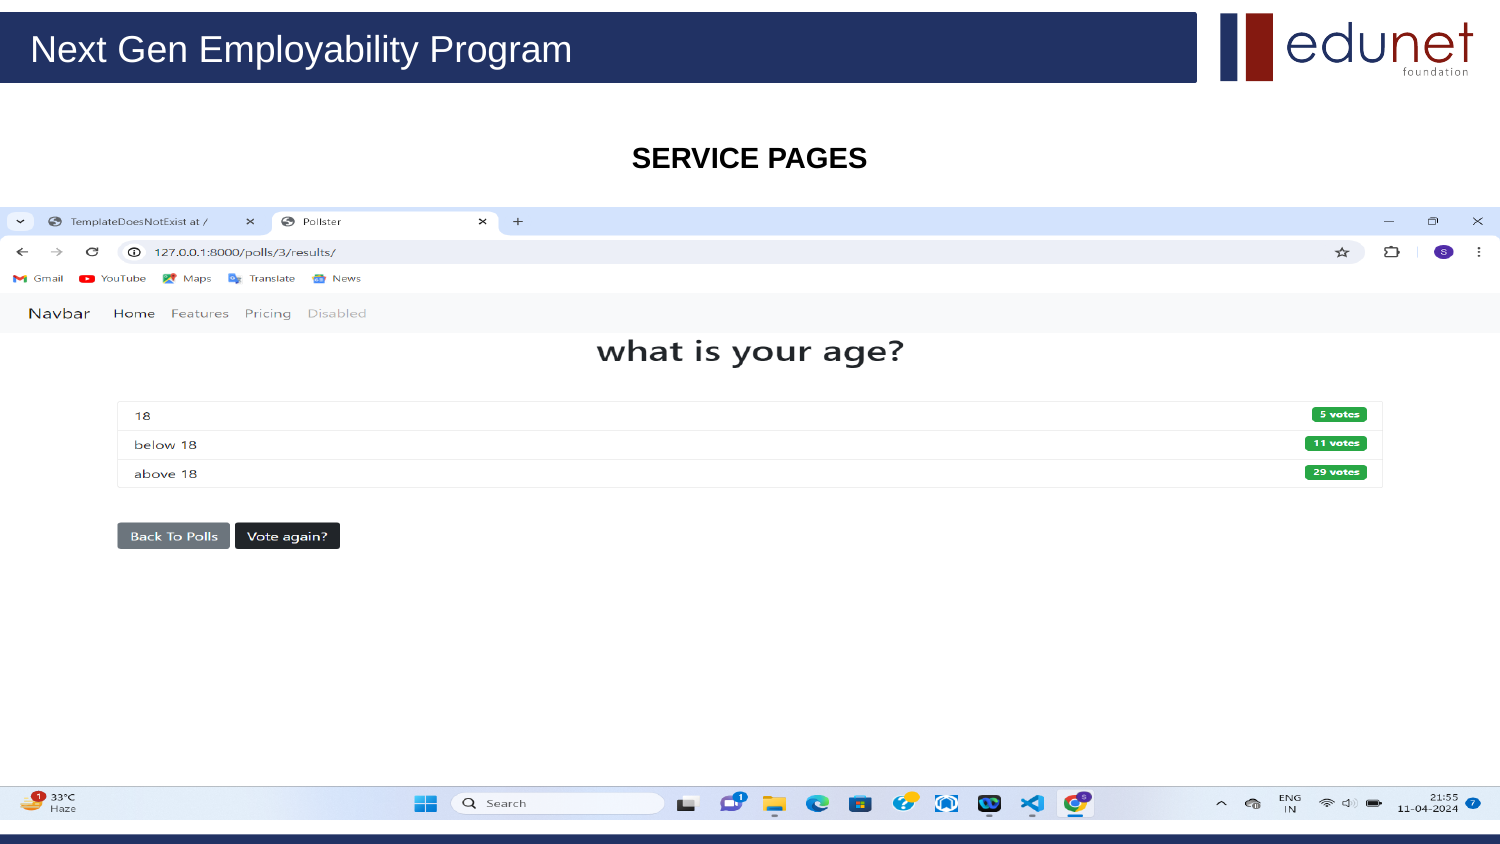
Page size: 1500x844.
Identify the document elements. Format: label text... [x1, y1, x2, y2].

title SERVICE PAGES [103, 105, 1397, 206]
picture [1279, 14, 1482, 83]
picture [0, 207, 1500, 820]
